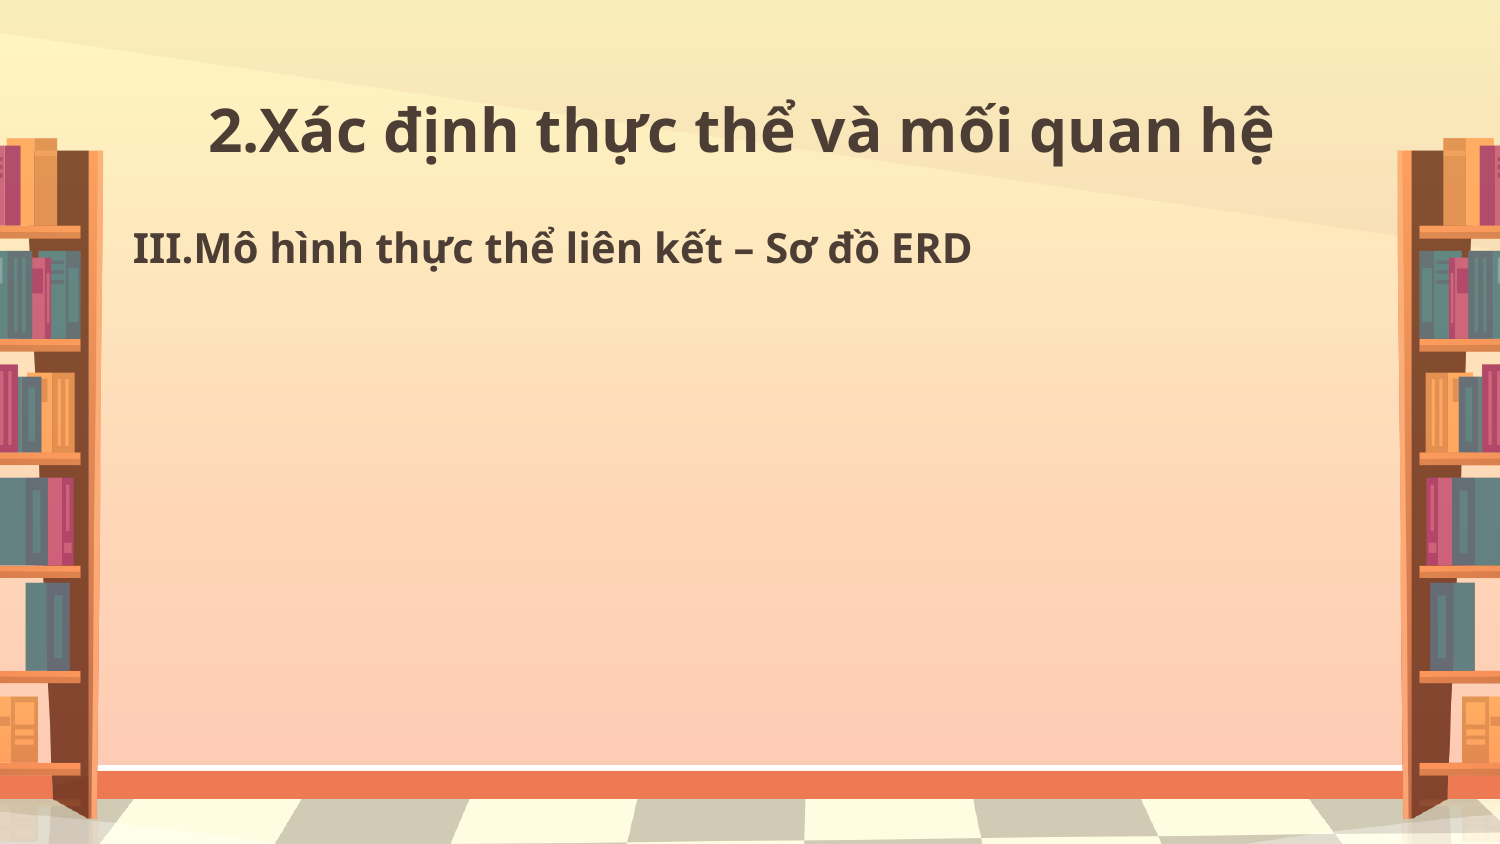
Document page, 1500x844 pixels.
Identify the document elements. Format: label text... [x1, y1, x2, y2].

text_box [117, 225, 1362, 817]
title 2.Xác định thực thể và mối quan hệ [117, 87, 1383, 182]
picture [0, 0, 1500, 844]
